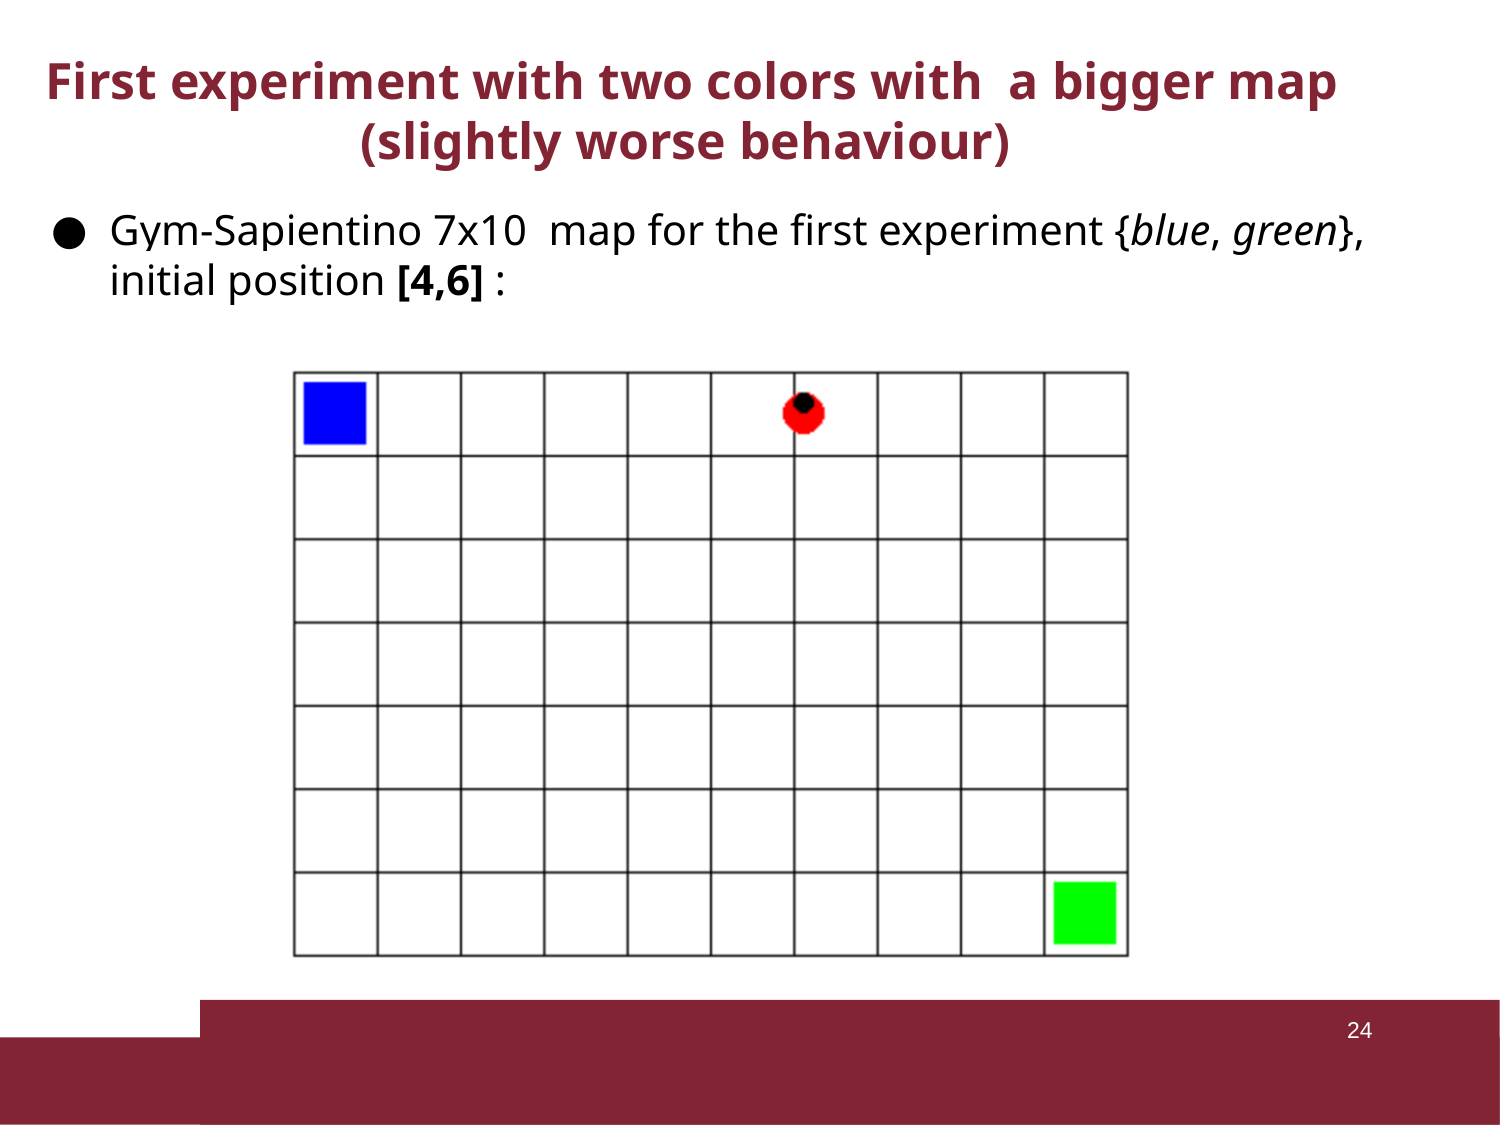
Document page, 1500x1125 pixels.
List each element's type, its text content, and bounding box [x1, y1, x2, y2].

slide_number ‹#› [1074, 1008, 1388, 1084]
subtitle Gym-Sapientino 7x10 map for the first experiment {blue, green}, initial position [4,6] : [19, 145, 1455, 434]
picture [260, 330, 1185, 986]
title First experiment with two colors with a bigger map (slightly worse behaviour) [0, 42, 1443, 195]
